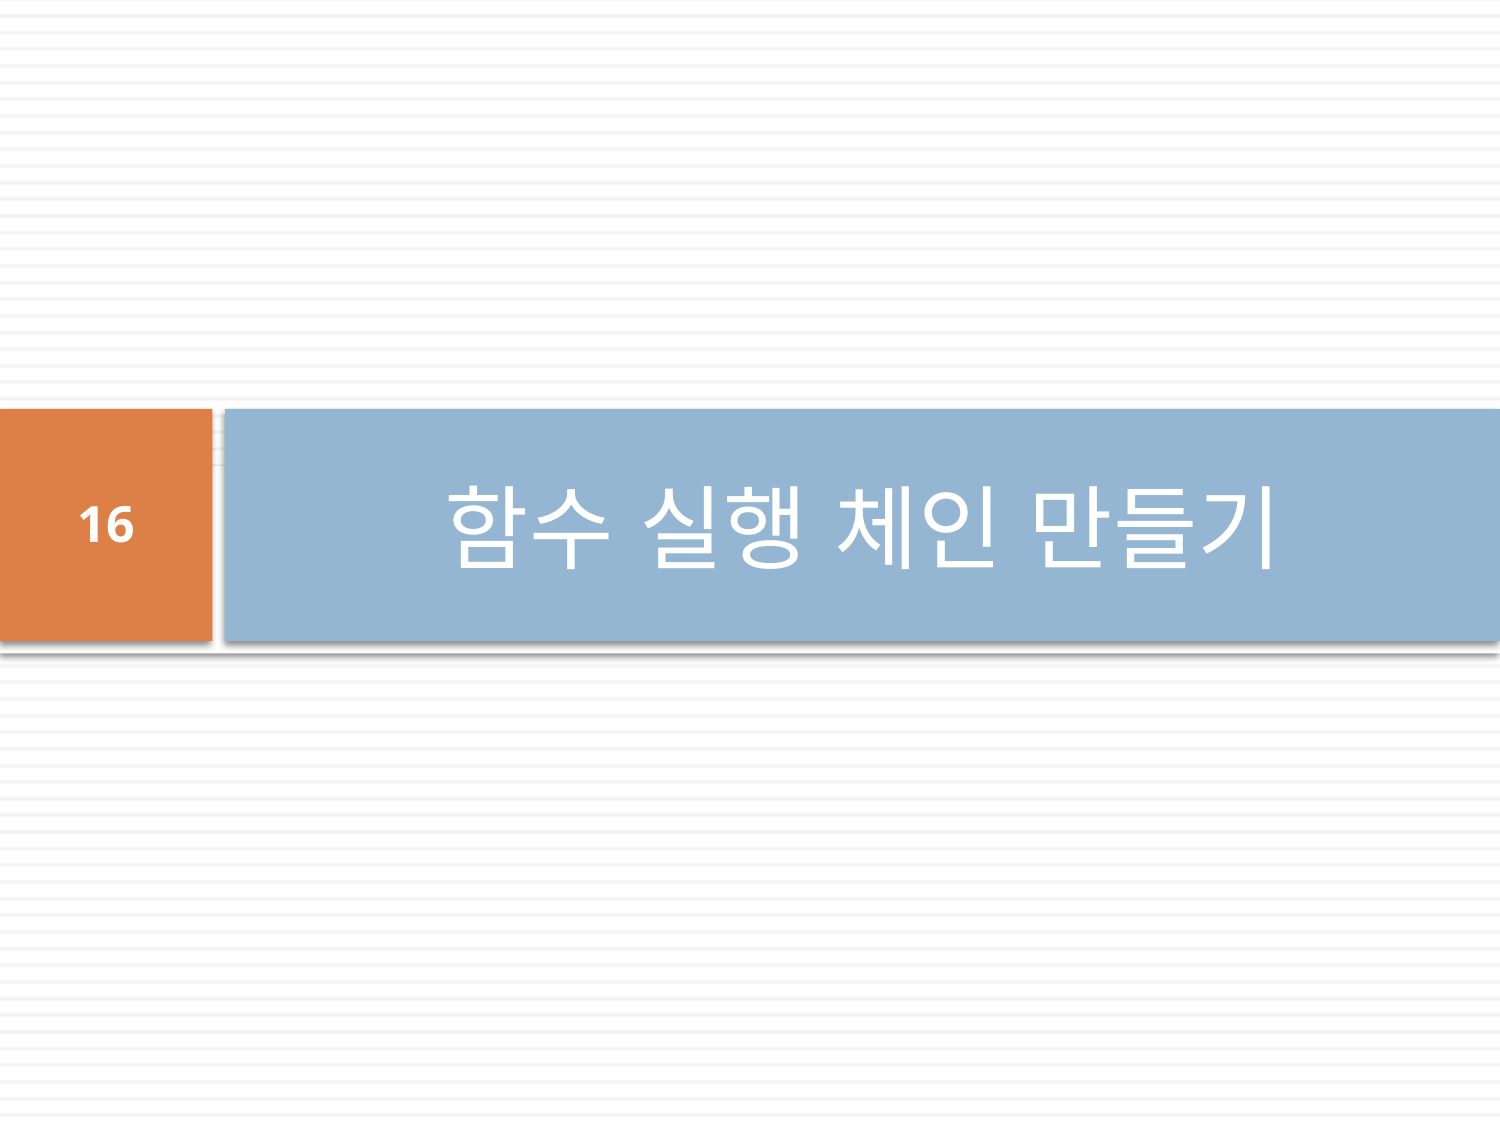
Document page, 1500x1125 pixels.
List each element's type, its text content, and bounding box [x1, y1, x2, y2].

slide_number 16 [0, 469, 213, 585]
title 함수 실행 체인 만들기 [238, 444, 1489, 607]
